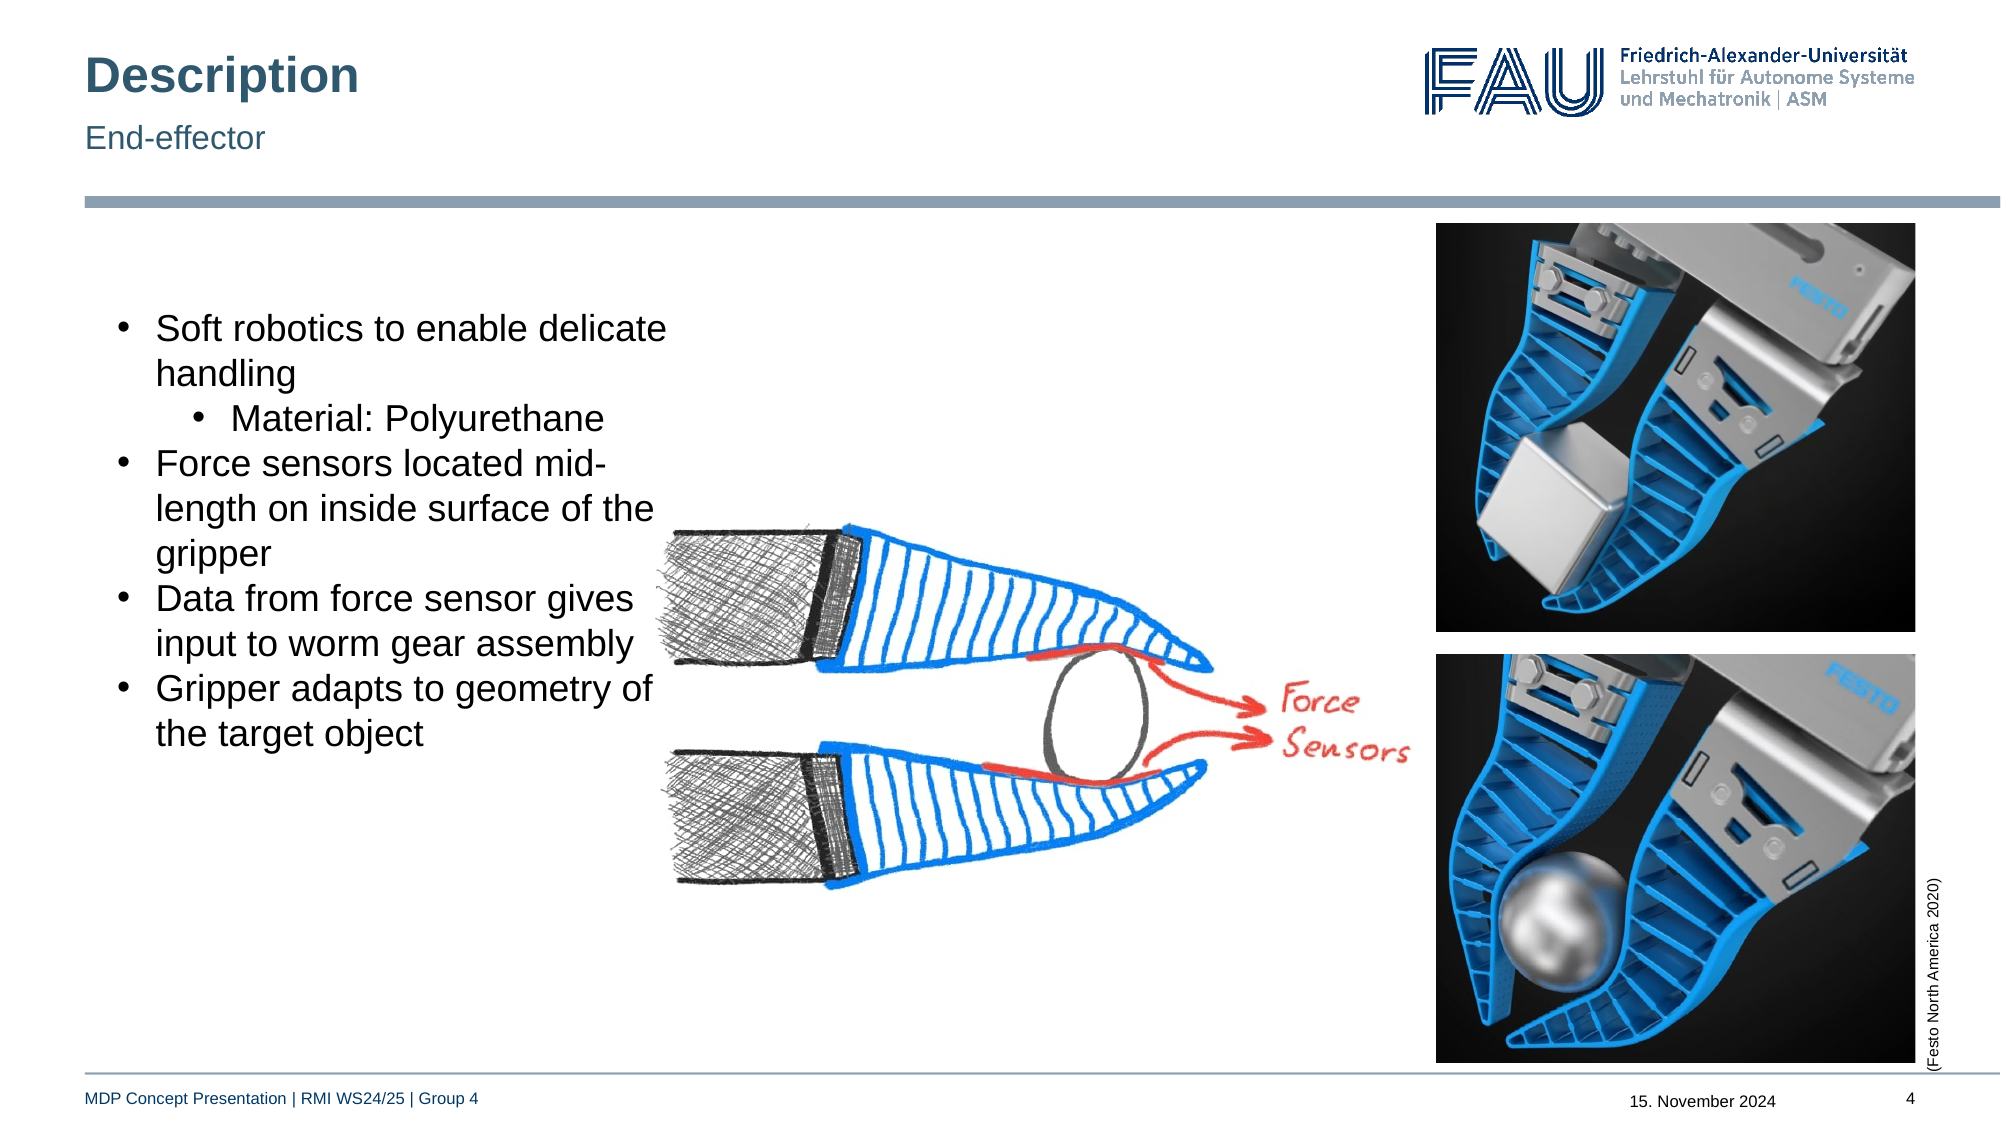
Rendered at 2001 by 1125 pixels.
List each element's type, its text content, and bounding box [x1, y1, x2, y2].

picture [1425, 47, 1914, 117]
picture [1436, 223, 1916, 632]
text_box (Festo North America 2020) [1915, 863, 1949, 1088]
slide_number 4 [1881, 1088, 1916, 1125]
text_box Soft robotics to enable delicate handling Material: Polyurethane Force sensors located mid-length on inside surface of the gripper Data from force sensor gives input to worm gear assembly Gripper adapts to geometry of the target object [102, 296, 698, 811]
list End-effector [85, 112, 1210, 157]
title Description [85, 49, 1208, 104]
picture [1436, 654, 1916, 1063]
picture [645, 483, 1423, 924]
